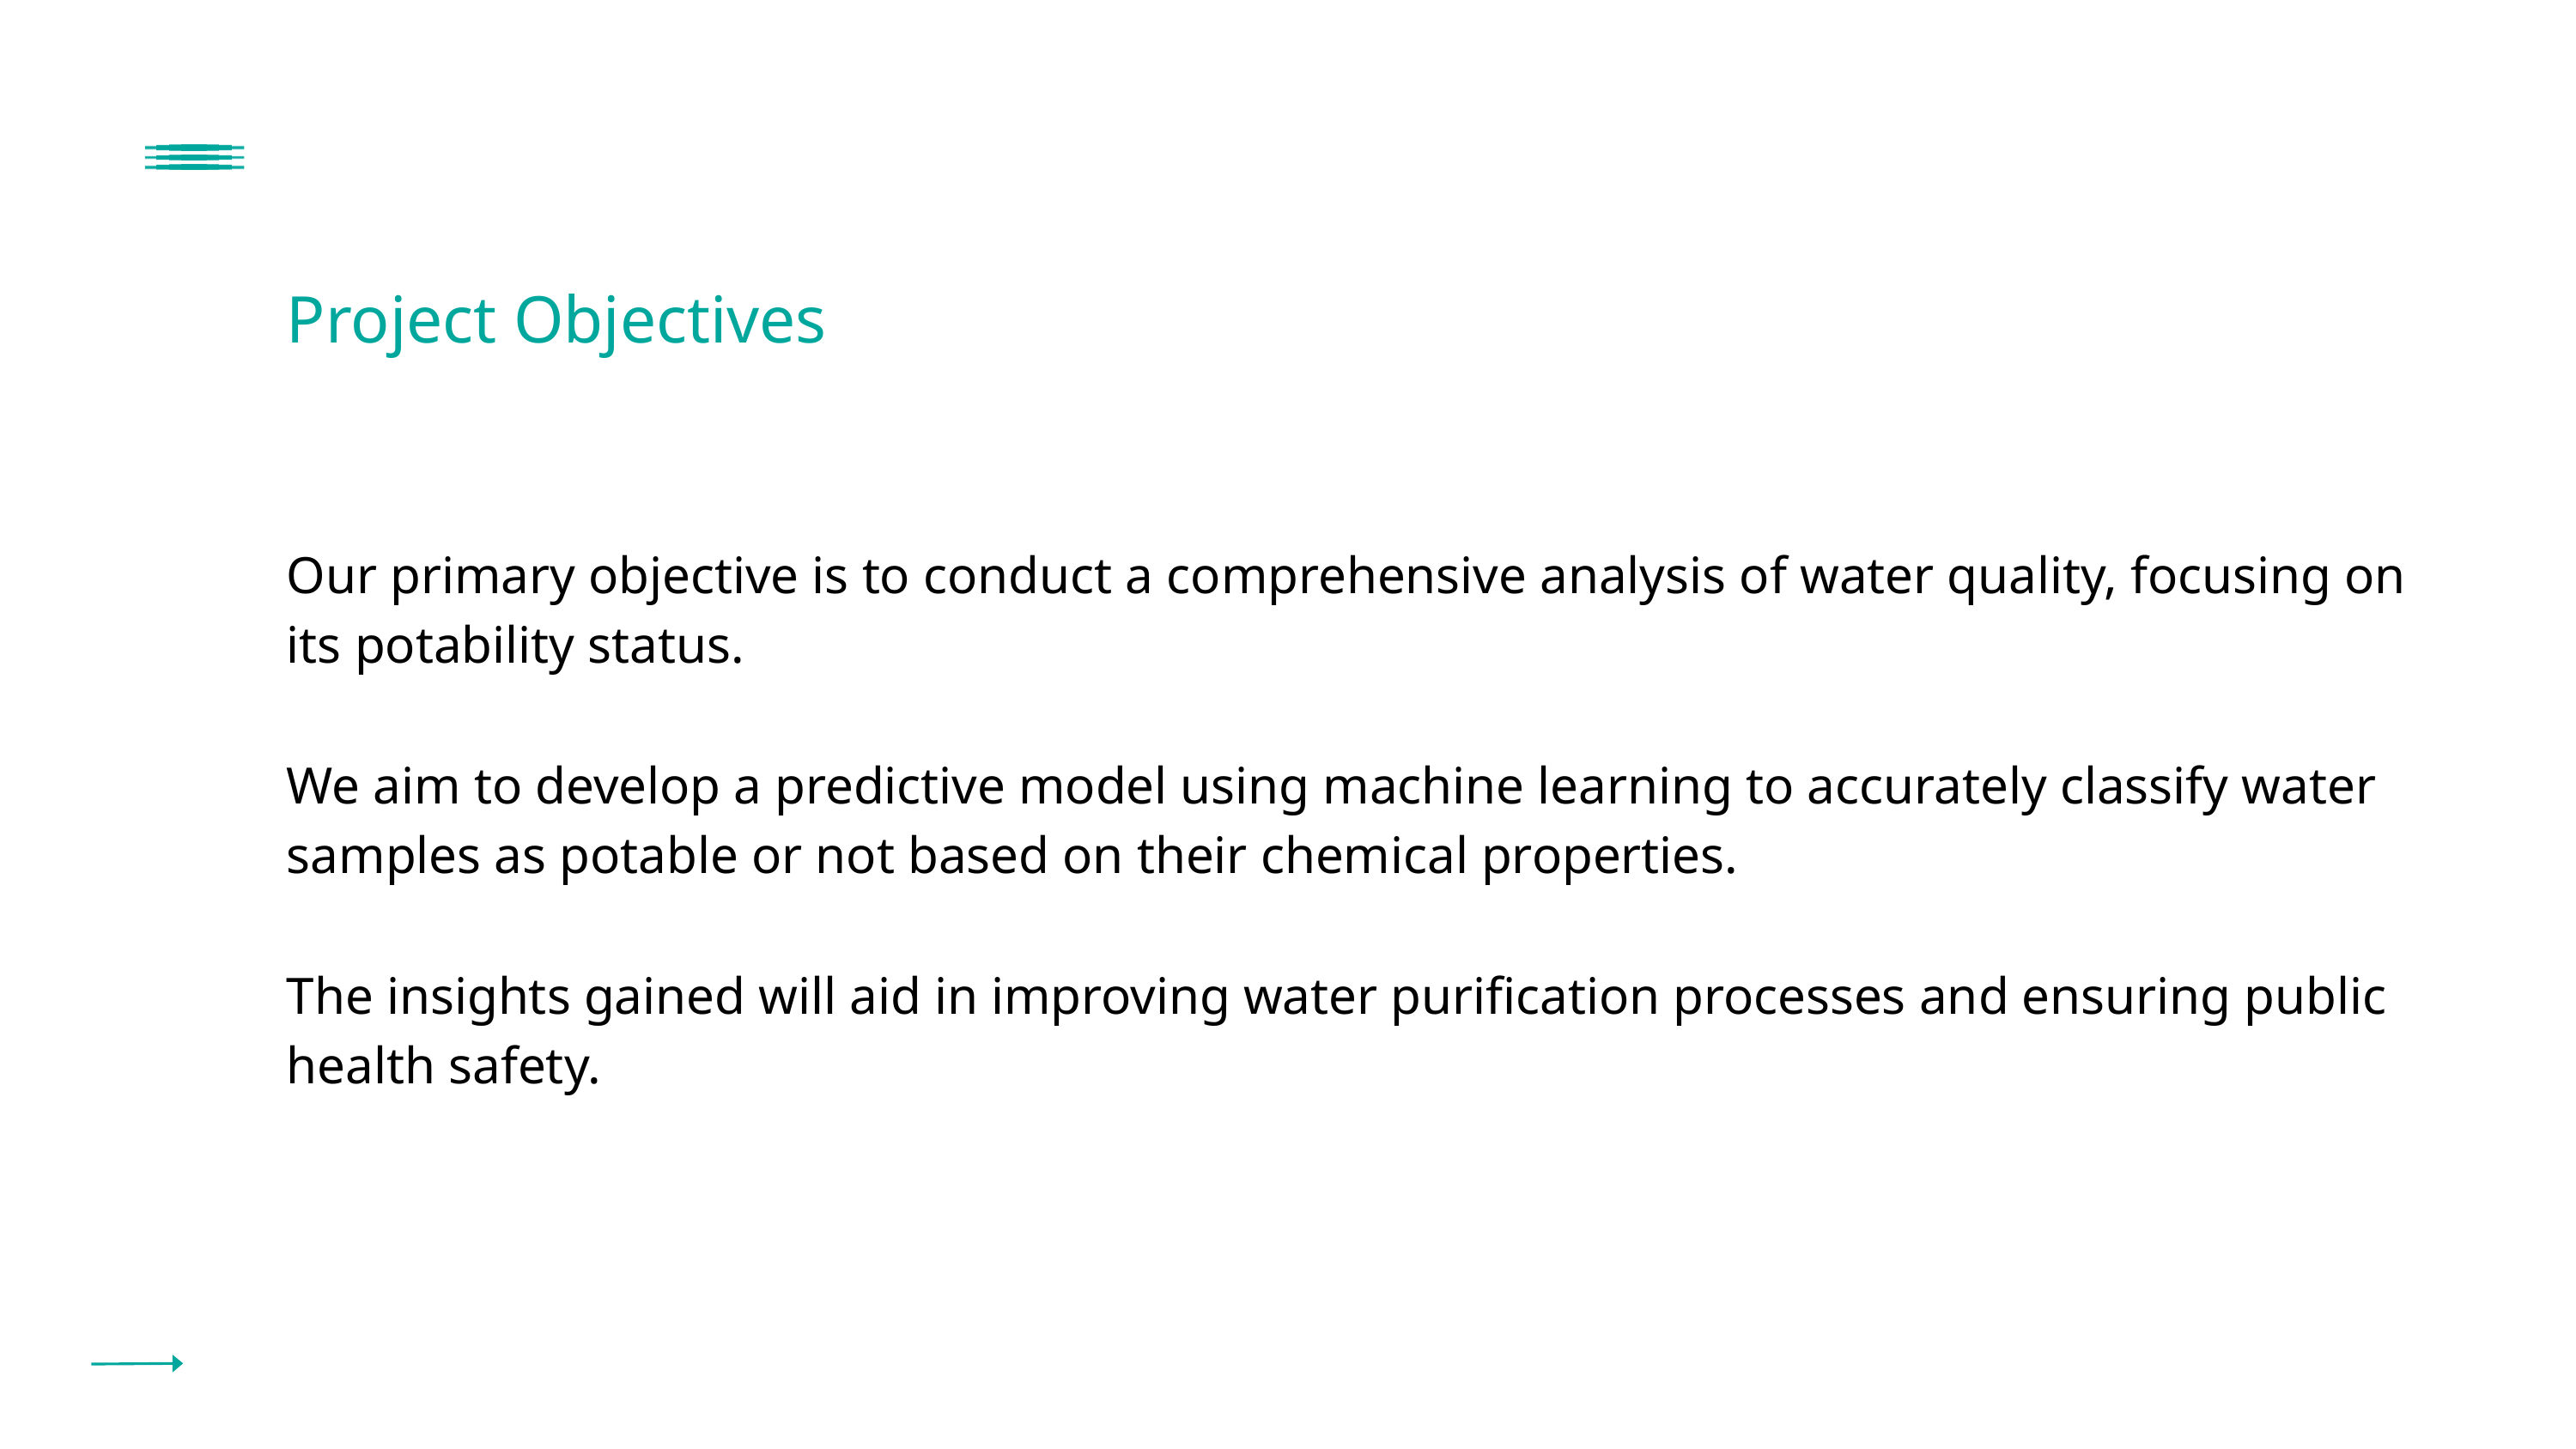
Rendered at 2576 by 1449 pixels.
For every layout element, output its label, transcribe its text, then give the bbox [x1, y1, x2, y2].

text_box Project Objectives [287, 265, 829, 356]
text_box [91, 1355, 184, 1373]
text_box [144, 144, 245, 170]
text_box Our primary objective is to conduct a comprehensive analysis of water quality, focusing on its potability status. We aim to develop a predictive model using machine learning to accurately classify water samples as potable or not based on their chemical properties. The insights gained will aid in improving water purification processes and ensuring public health safety. [287, 532, 2432, 1094]
